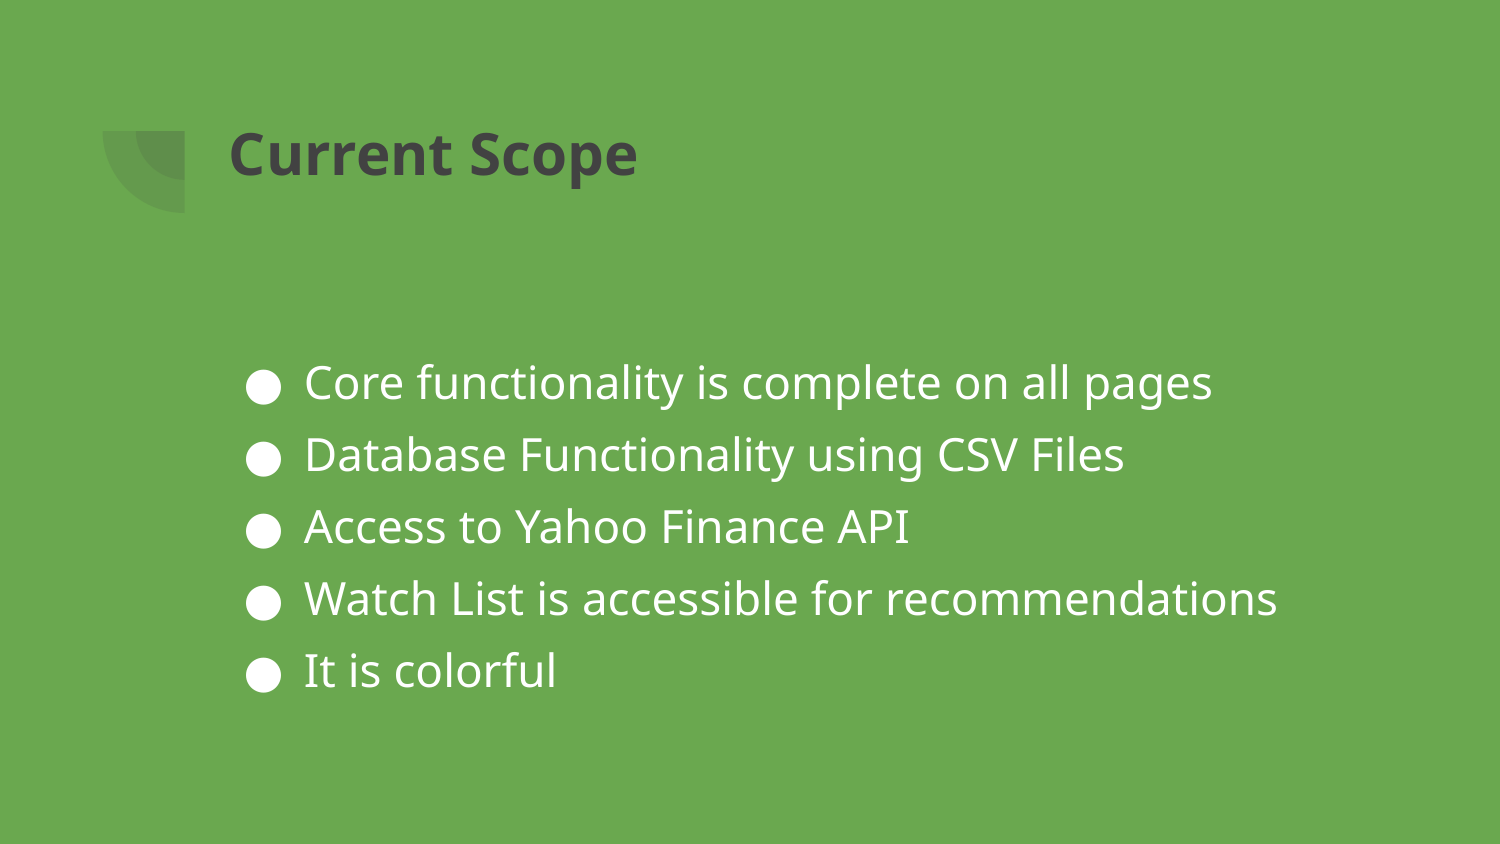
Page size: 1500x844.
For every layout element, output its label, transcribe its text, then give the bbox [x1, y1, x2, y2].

list Core functionality is complete on all pages Database Functionality using CSV Files Access to Yahoo Finance API Watch List is accessible for recommendations It is colorful [213, 326, 1368, 744]
title Current Scope [213, 98, 1368, 263]
